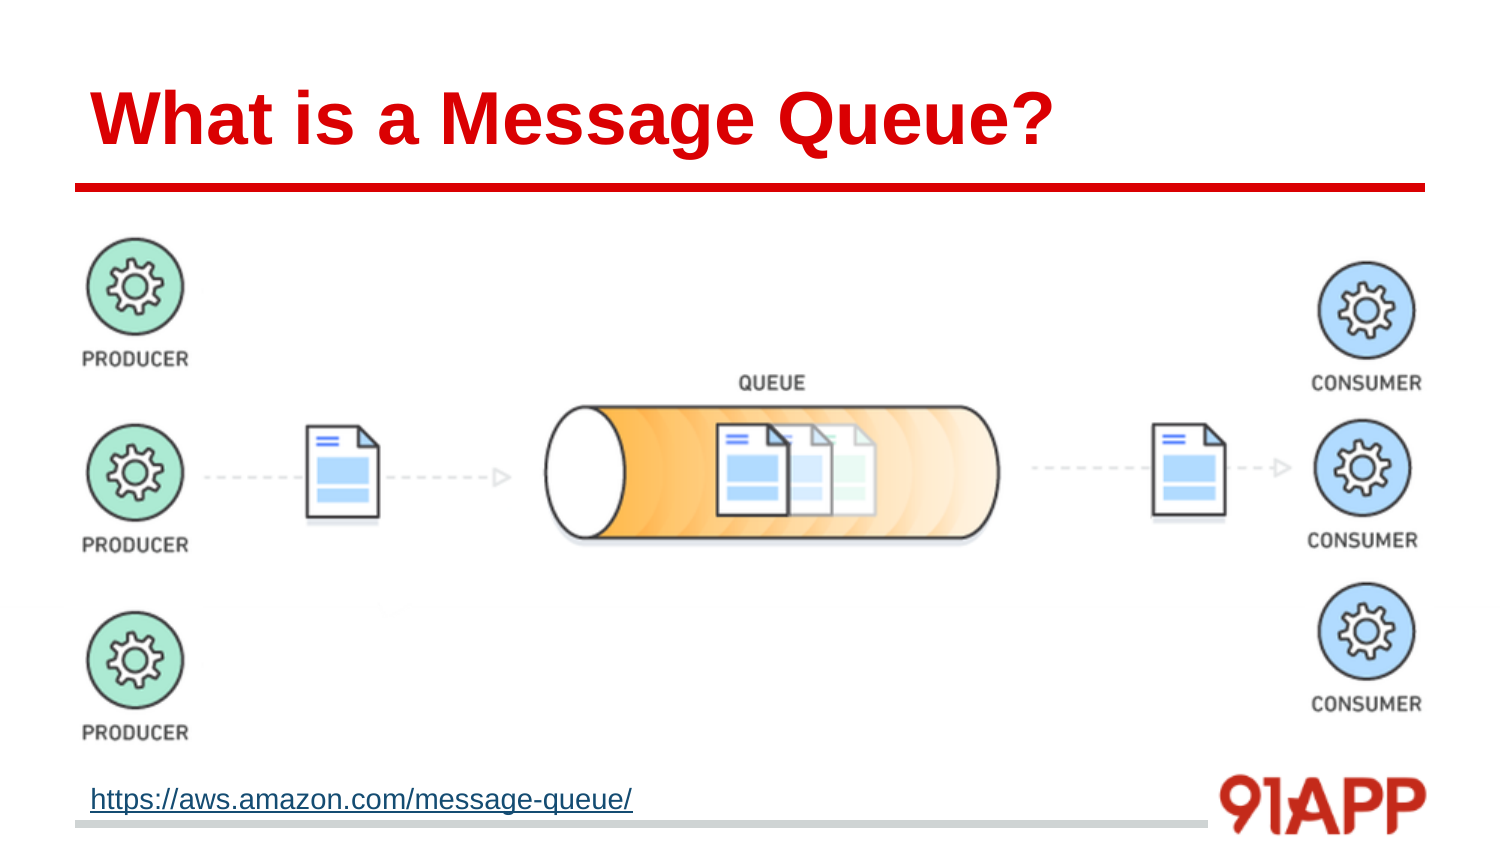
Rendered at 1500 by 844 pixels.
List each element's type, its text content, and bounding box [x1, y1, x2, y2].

picture [0, 222, 1500, 755]
picture [1208, 768, 1433, 844]
text_box https://aws.amazon.com/message-queue/ [75, 773, 648, 844]
title What is a Message Queue? [75, 33, 1425, 175]
